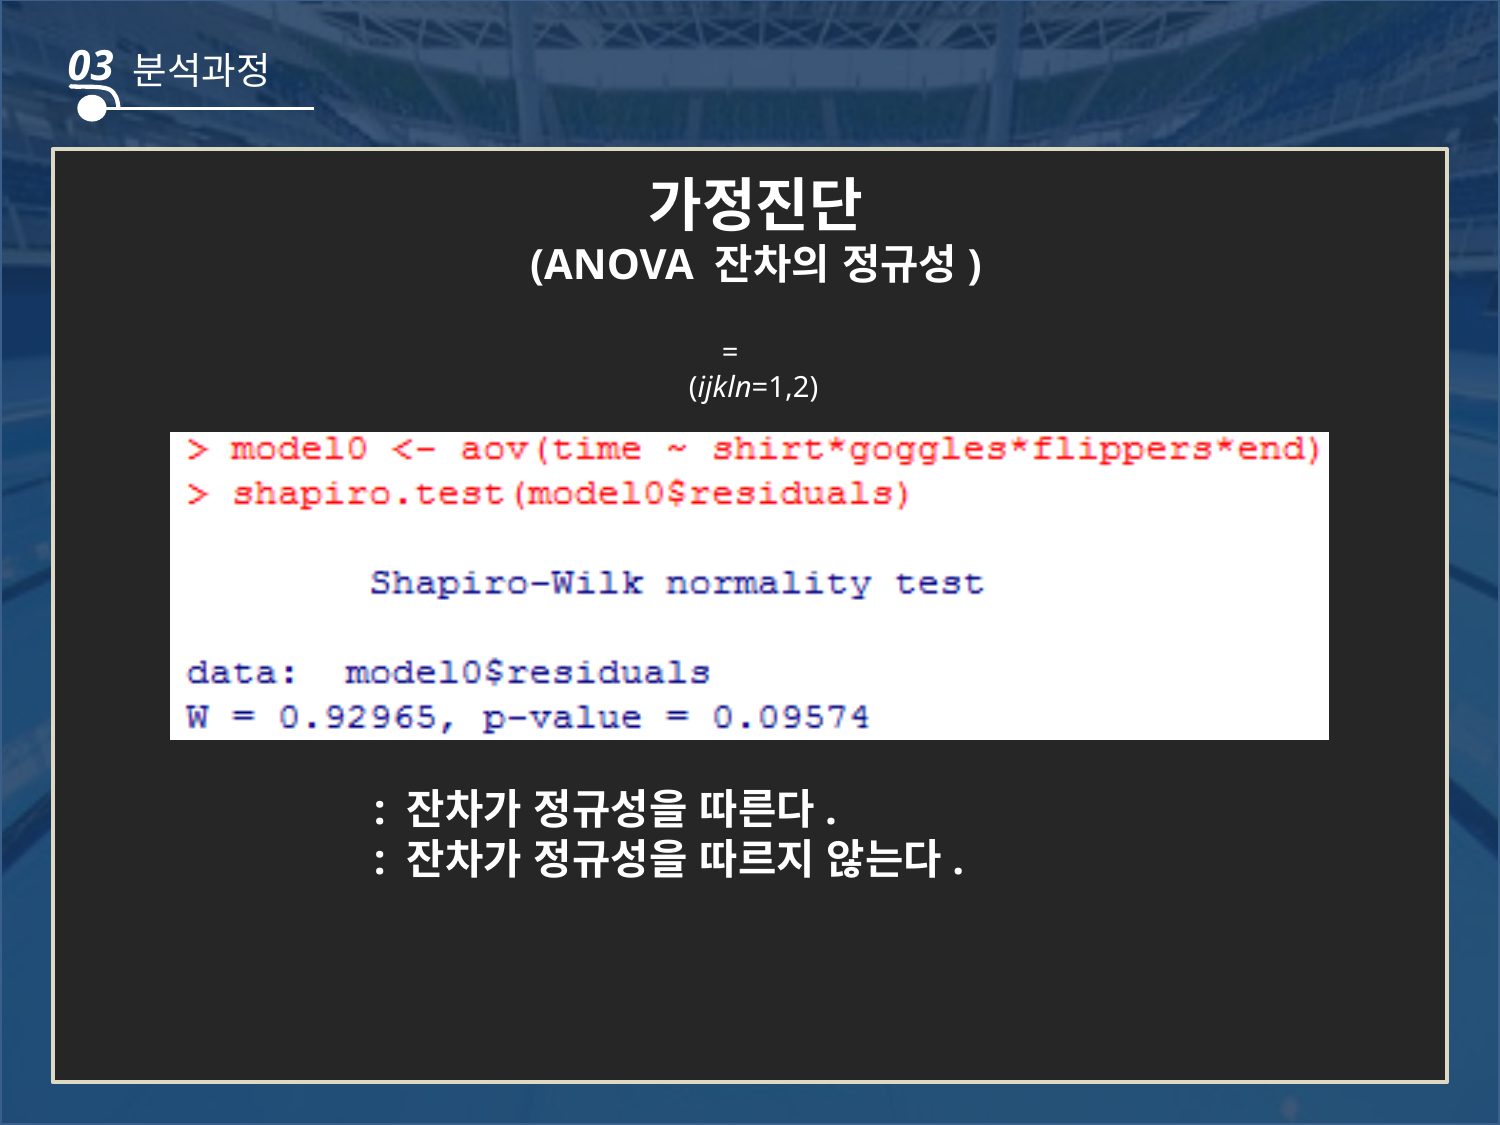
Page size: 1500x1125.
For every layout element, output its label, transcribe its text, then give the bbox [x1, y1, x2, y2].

text_box [51, 147, 1449, 1084]
picture [170, 432, 1329, 741]
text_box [52, 30, 510, 120]
text_box 가정진단 (ANOVA 잔차의 정규성) [501, 160, 1010, 296]
